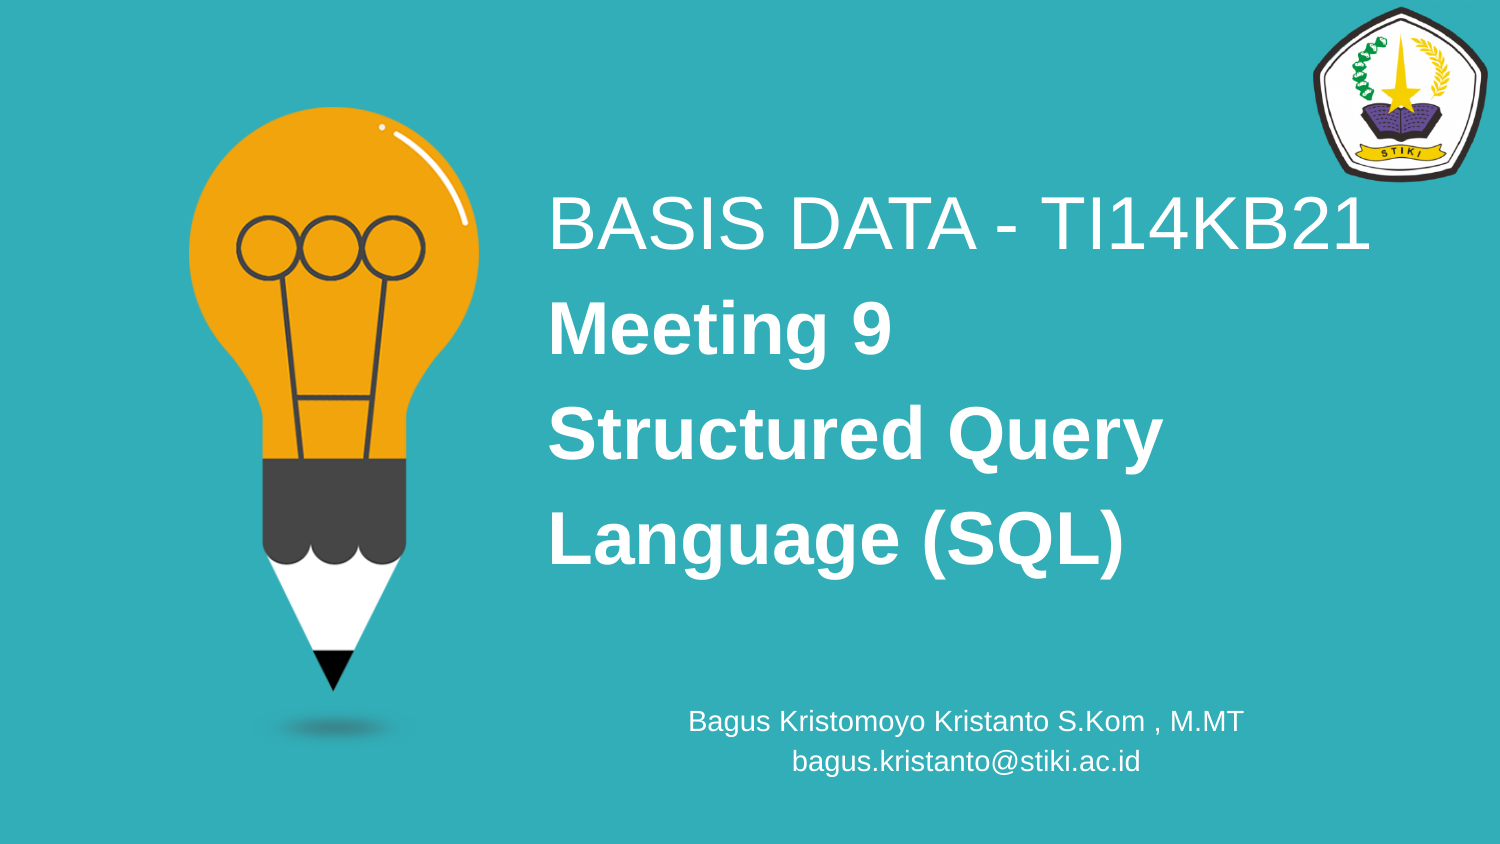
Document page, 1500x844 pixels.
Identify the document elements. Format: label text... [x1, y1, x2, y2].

list Bagus Kristomoyo Kristanto S.Kom , M.MT bagus.kristanto@stiki.ac.id [532, 717, 1401, 798]
list BASIS DATA - TI14KB21 Meeting 9 Structured Query Language (SQL) [532, 203, 1401, 640]
picture [189, 107, 479, 751]
picture [1307, 4, 1495, 187]
